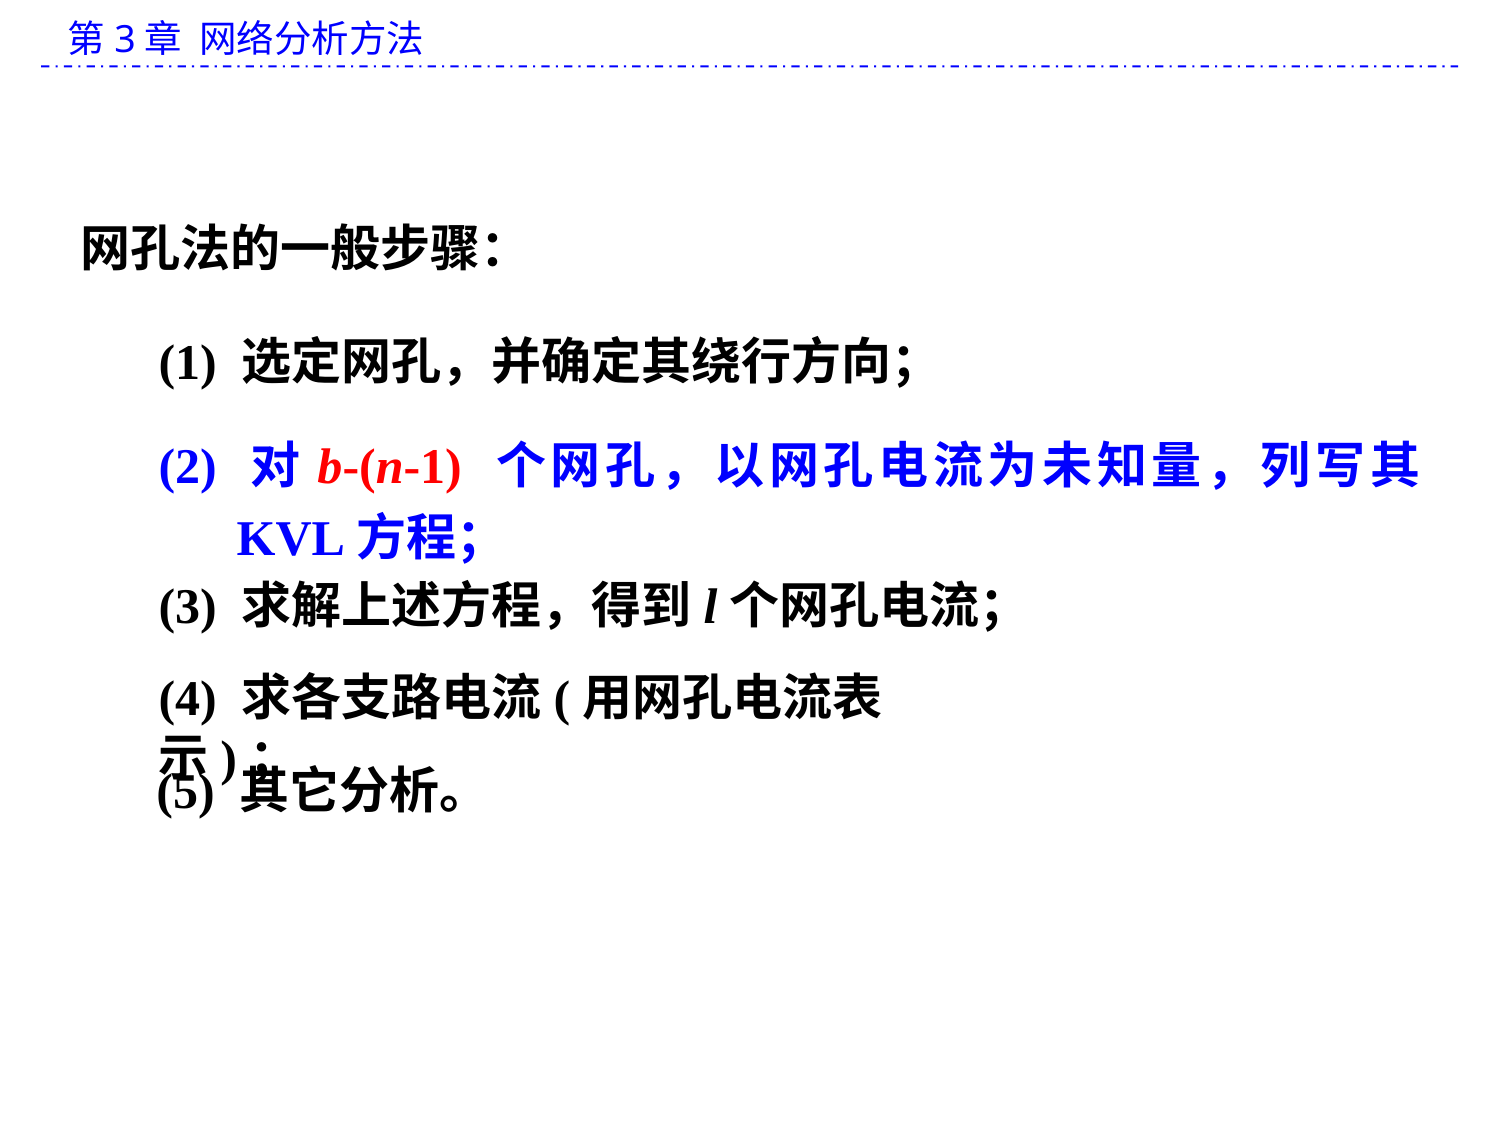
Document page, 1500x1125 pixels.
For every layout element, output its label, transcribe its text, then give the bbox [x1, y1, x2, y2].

text_box (2) 对b-(n-1) 个网孔，以网孔电流为未知量，列写其KVL方程； [143, 413, 1447, 573]
text_box (3) 求解上述方程，得到l个网孔电流； [143, 566, 1422, 641]
text_box 网孔法的一般步骤： [65, 209, 1341, 284]
text_box (4) 求各支路电流(用网孔电流表示)； [143, 658, 1035, 793]
text_box (5) 其它分析。 [141, 750, 1361, 826]
text_box (1) 选定网孔，并确定其绕行方向； [143, 321, 1275, 397]
